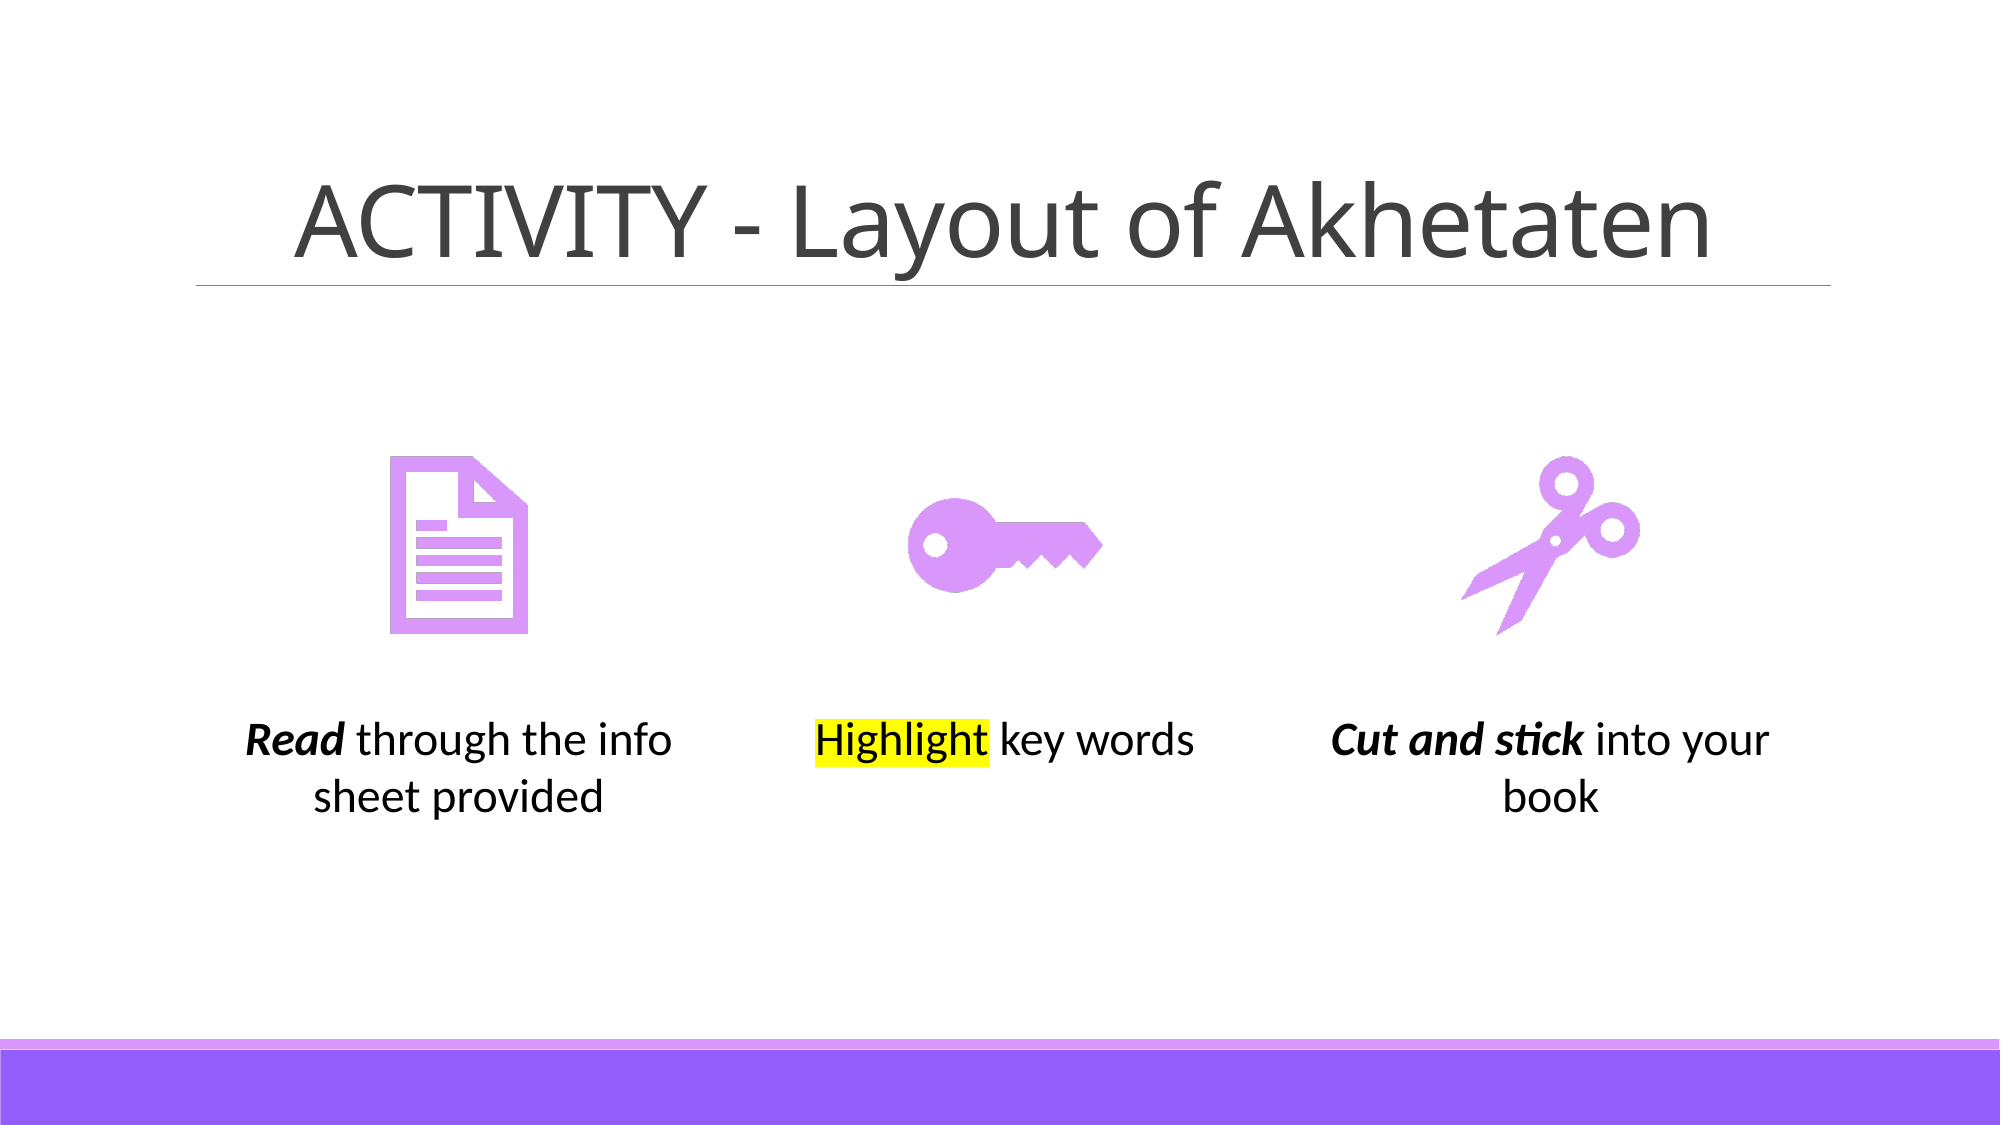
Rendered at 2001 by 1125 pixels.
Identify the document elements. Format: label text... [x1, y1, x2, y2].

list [179, 302, 1831, 964]
title ACTIVITY - Layout of Akhetaten [180, 47, 1830, 285]
